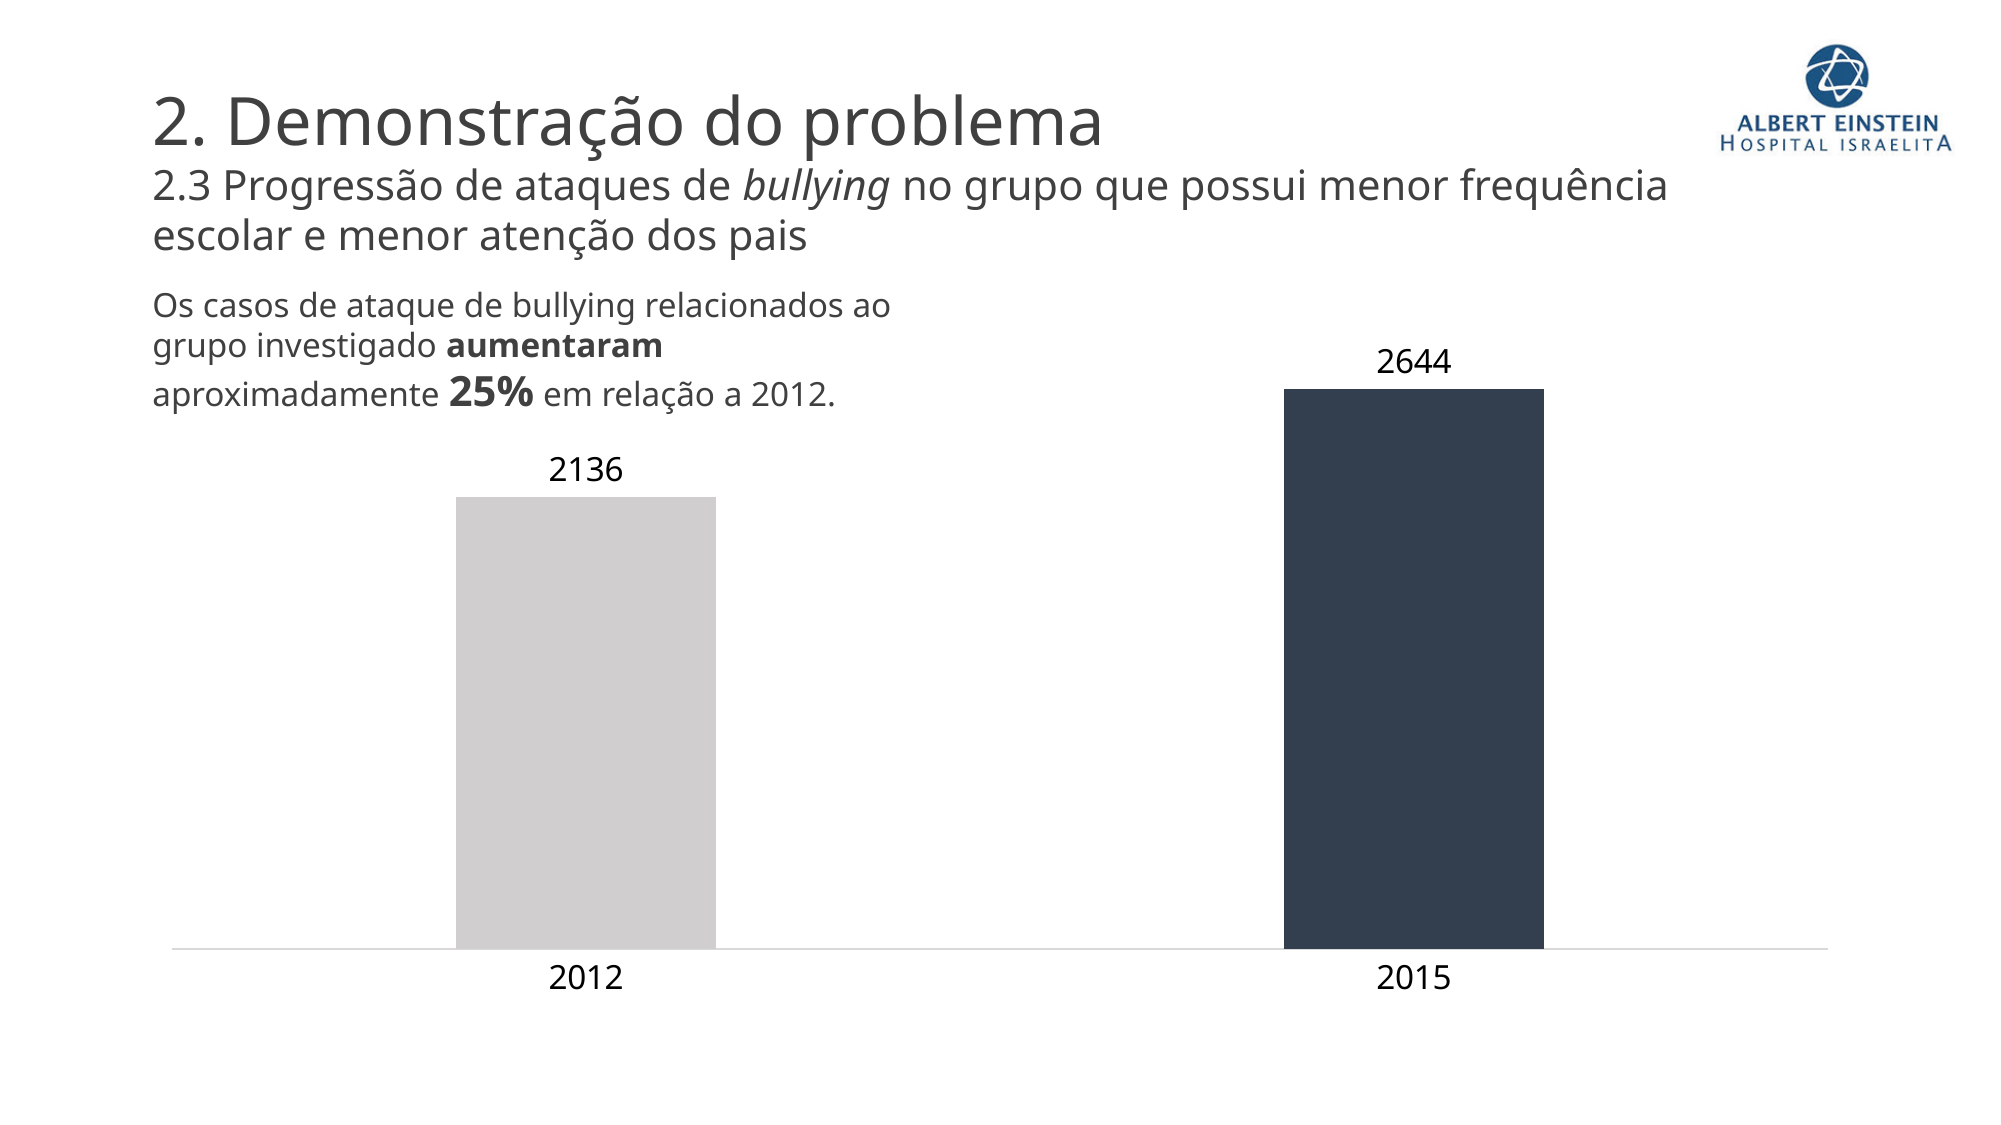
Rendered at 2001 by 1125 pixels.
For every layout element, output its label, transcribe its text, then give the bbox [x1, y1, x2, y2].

text_box Os casos de ataque de bullying relacionados ao grupo investigado aumentaram aproximadamente 25% em relação a 2012. [137, 277, 949, 299]
title 2. Demonstração do problema 2.3 Progressão de ataques de bullying no grupo que possui menor frequência escolar e menor atenção dos pais [137, 59, 1863, 278]
picture [1671, 0, 2000, 206]
chart [137, 299, 1863, 1014]
